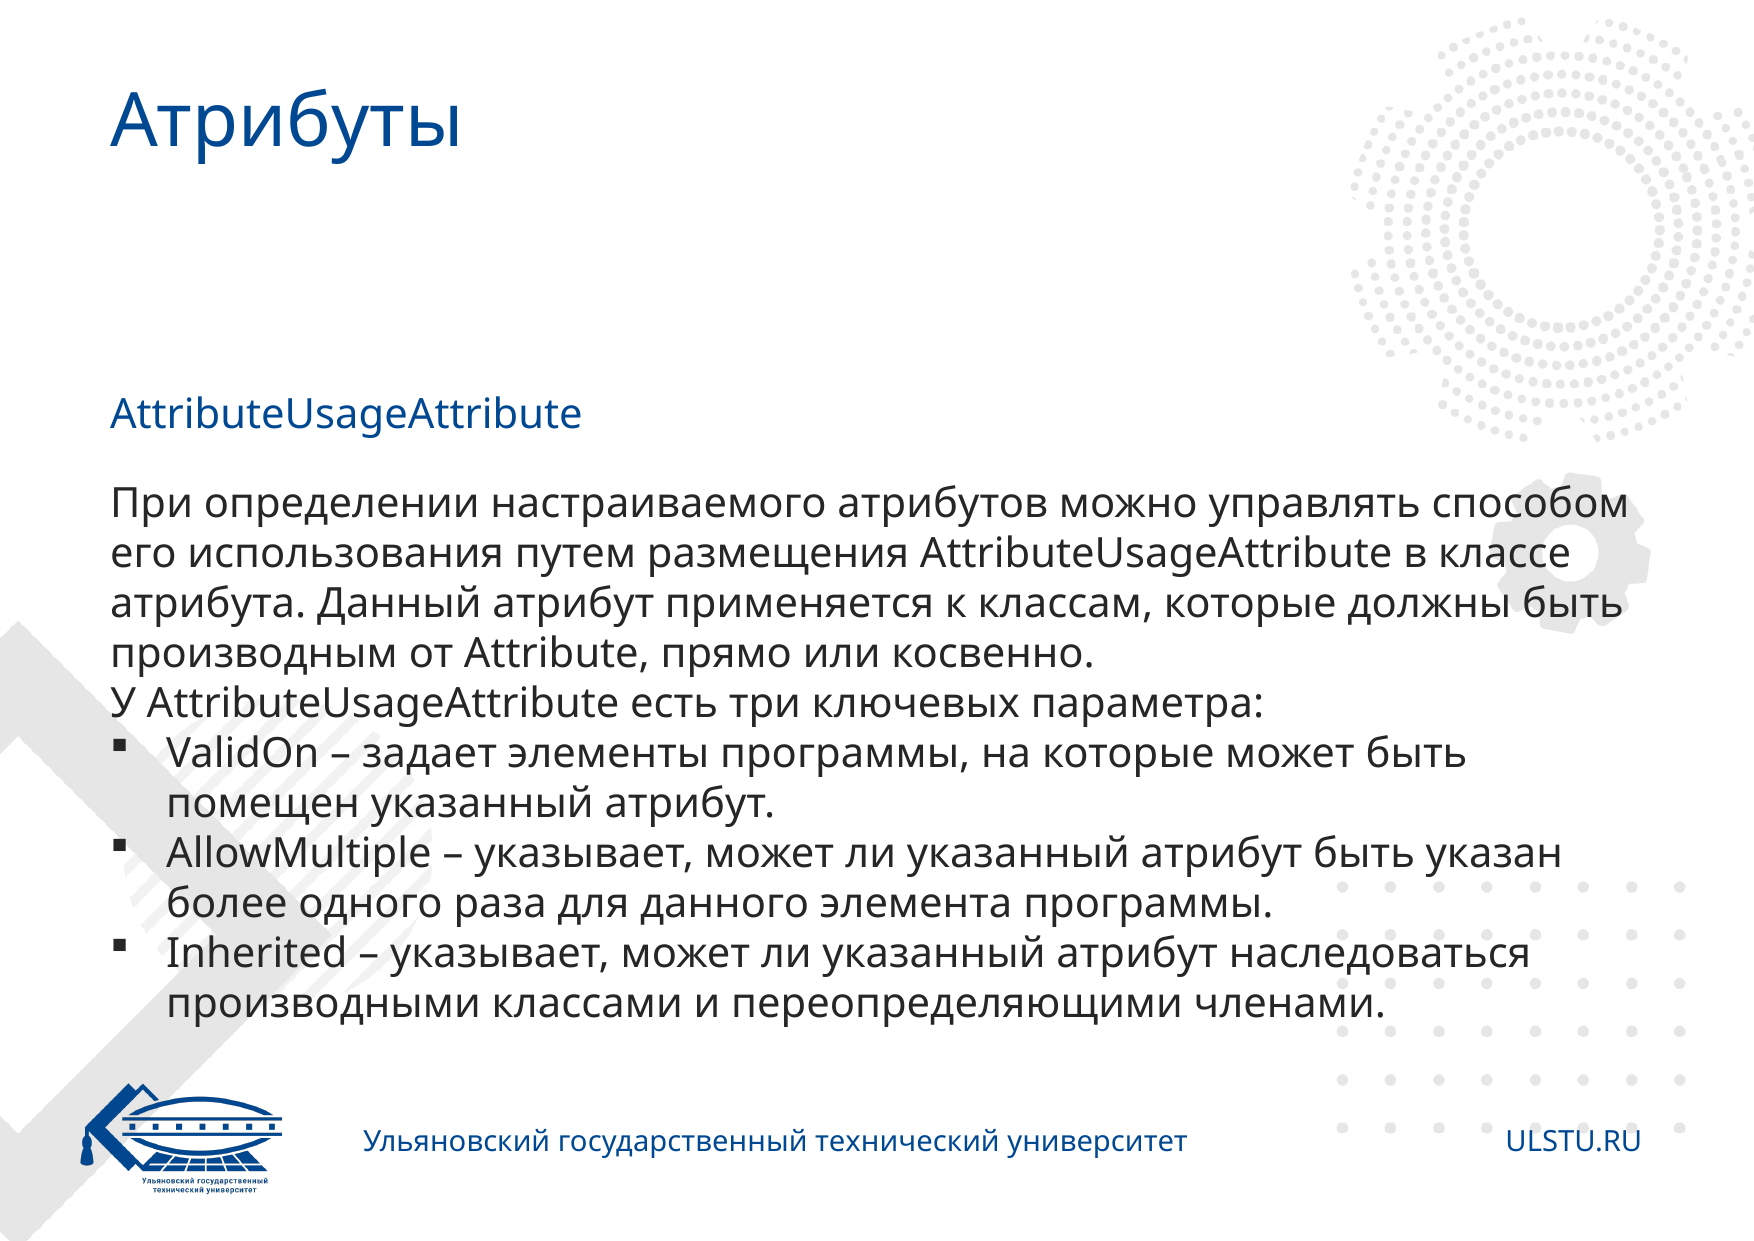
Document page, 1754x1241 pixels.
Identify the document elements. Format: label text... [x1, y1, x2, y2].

text_box AttributeUsageAttribute [95, 379, 1682, 468]
text_box Атрибуты [95, 64, 1682, 183]
text_box ULSTU.RU [1490, 1114, 1700, 1174]
text_box Ульяновский государственный технический университет [348, 1114, 1278, 1174]
picture [0, 0, 1754, 1241]
text_box При определении настраиваемого атрибутов можно управлять способом его использования путем размещения AttributeUsageAttribute в классе атрибута. Данный атрибут применяется к классам, которые должны быть производным от Attribute, прямо или косвенно. У AttributeUsageAttribute есть три ключевых параметра: ValidOn – задает элементы программы, на которые может быть помещен указанный атрибут. AllowMultiple – указывает, может ли указанный атрибут быть указан более одного раза для данного элемента программы. Inherited – указывает, может ли указанный атрибут наследоваться производными классами и переопределяющими членами. [95, 468, 1682, 941]
